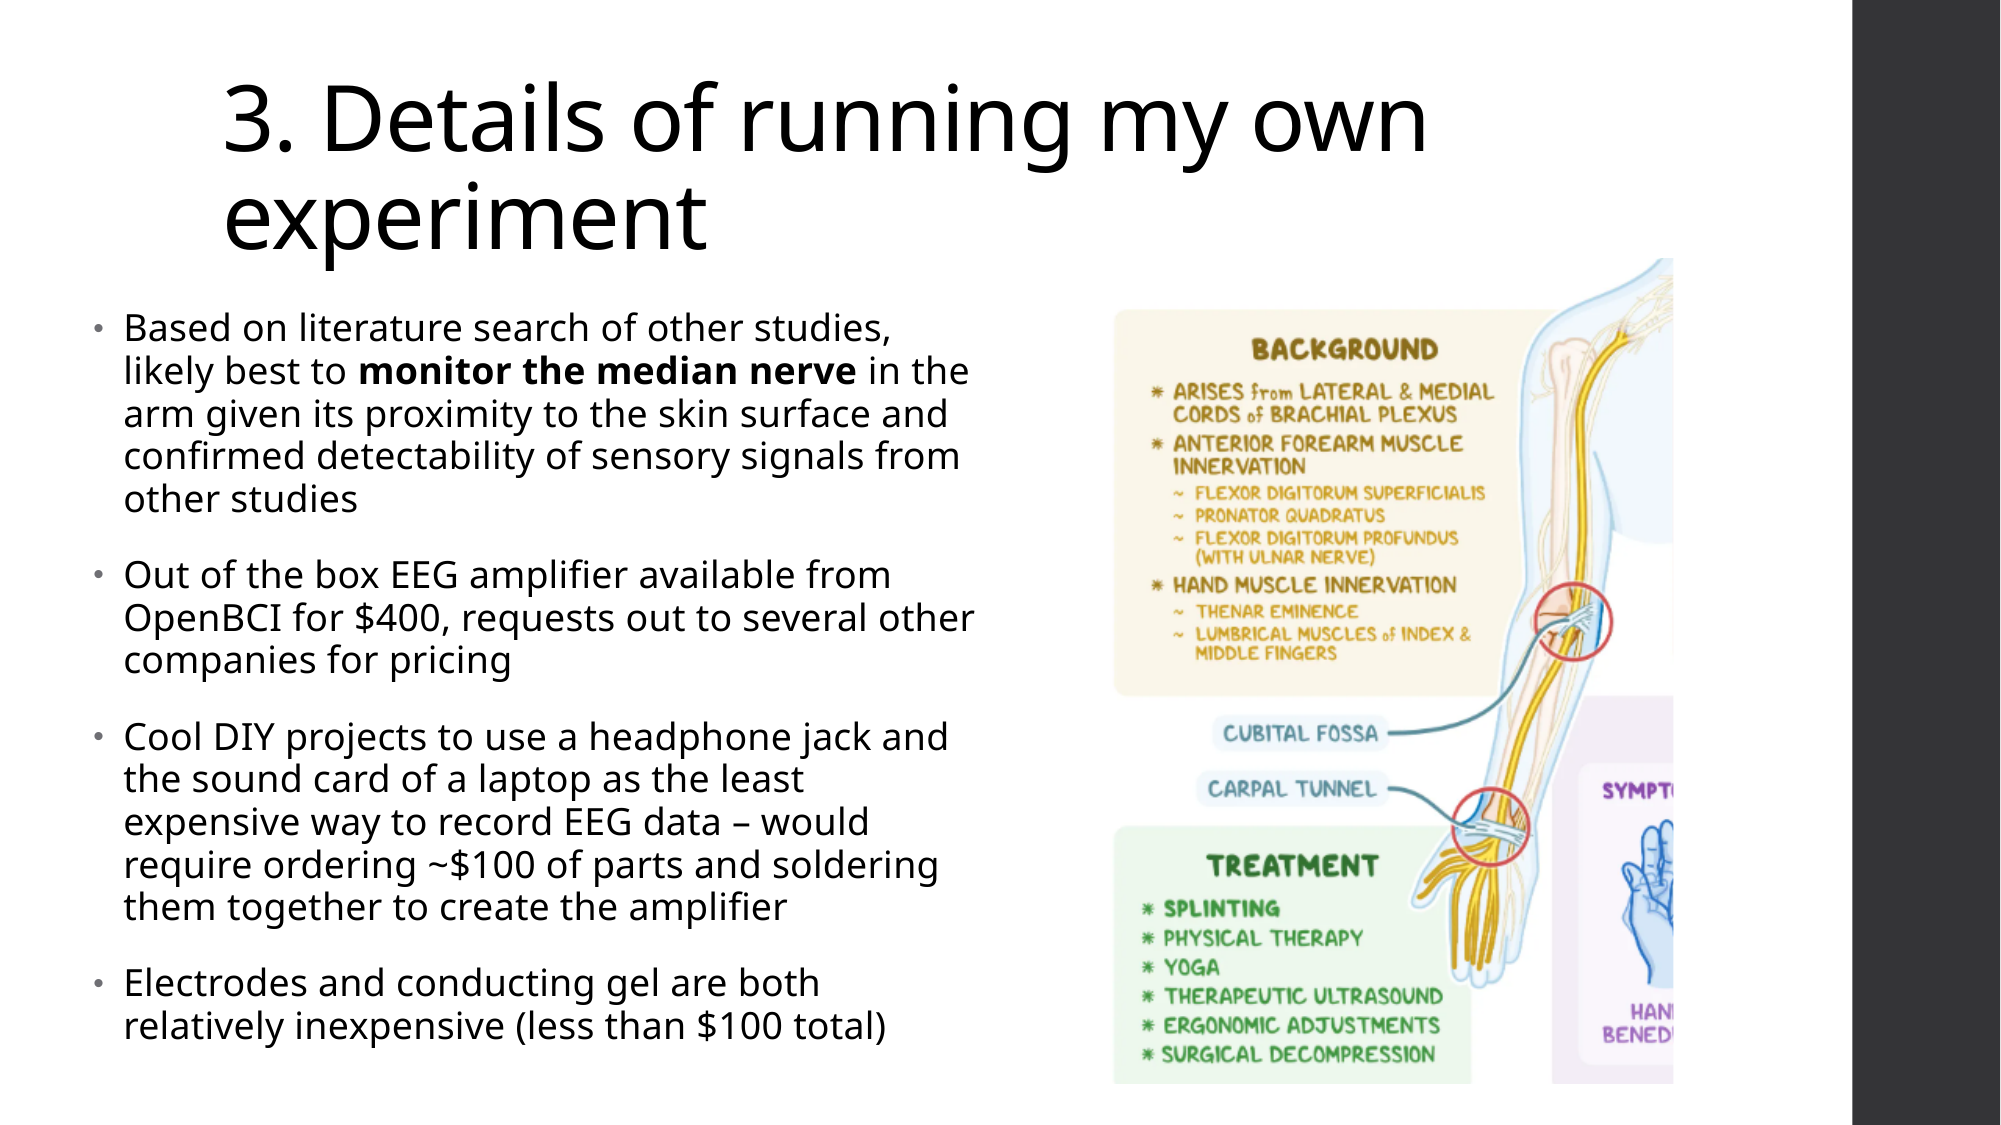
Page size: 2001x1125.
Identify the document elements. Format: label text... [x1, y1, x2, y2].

title 3. Details of running my own experiment [206, 60, 1797, 278]
list Based on literature search of other studies, likely best to monitor the median nerve in the arm given its proximity to the skin surface and confirmed detectability of sensory signals from other studies Out of the box EEG amplifier available from OpenBCI for $400, requests out to several other companies for pricing Cool DIY projects to use a headphone jack and the sound card of a laptop as the least expensive way to record EEG data – would require ordering ~$100 of parts and soldering them together to create the amplifier Electrodes and conducting gel are both relatively inexpensive (less than $100 total) [78, 299, 1000, 1094]
picture [1041, 258, 1674, 1084]
